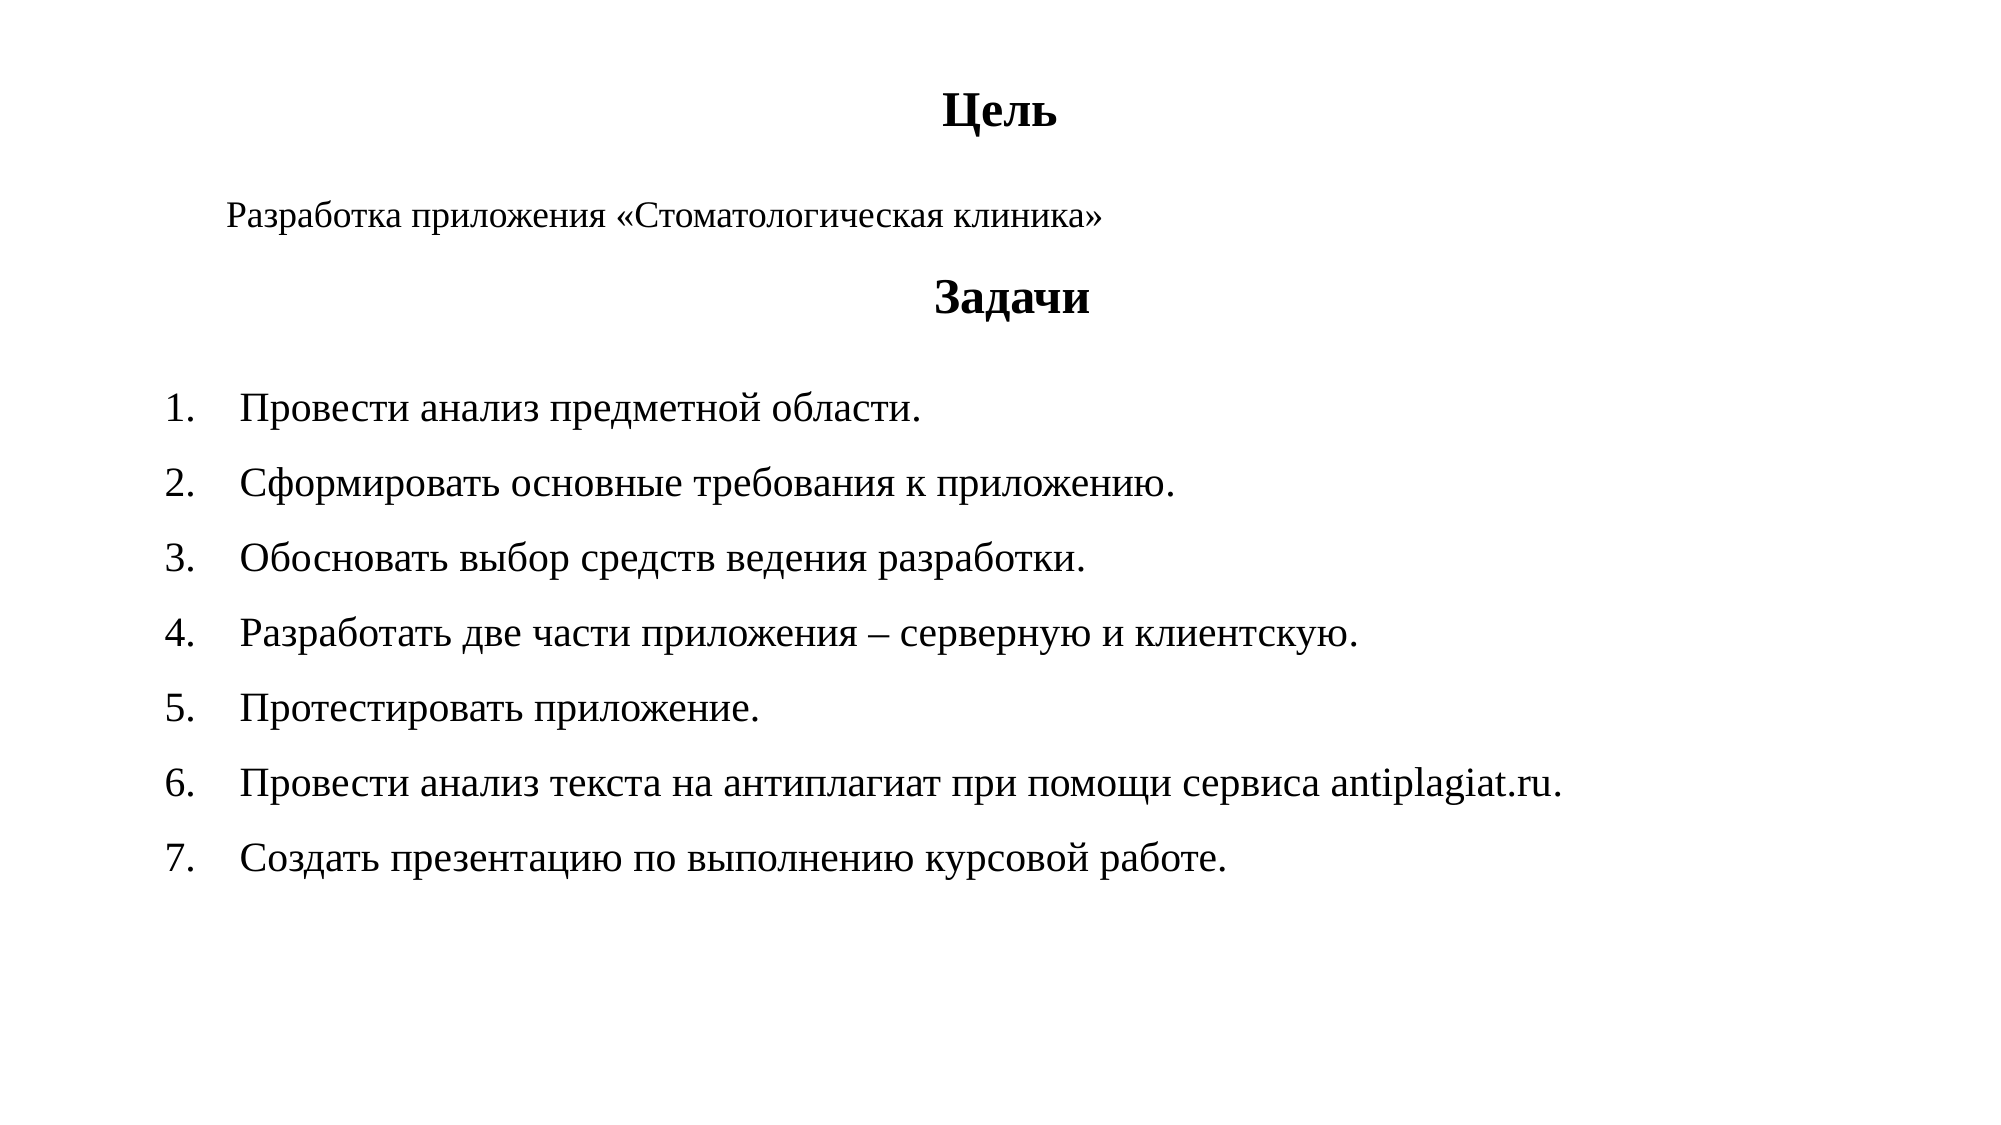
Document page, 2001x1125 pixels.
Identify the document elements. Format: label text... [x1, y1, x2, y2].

text_box Задачи [149, 247, 1875, 347]
list Разработка приложения «Стоматологическая клиника» [137, 159, 1863, 248]
title Цель [137, 59, 1863, 159]
text_box Провести анализ предметной области. Сформировать основные требования к приложению. Обосновать выбор средств ведения разработки. Разработать две части приложения – серверную и клиентскую. Протестировать приложение. Провести анализ текста на антиплагиат при помощи сервиса antiplagiat.ru. Создать презентацию по выполнению курсовой работе. [149, 347, 1935, 1060]
